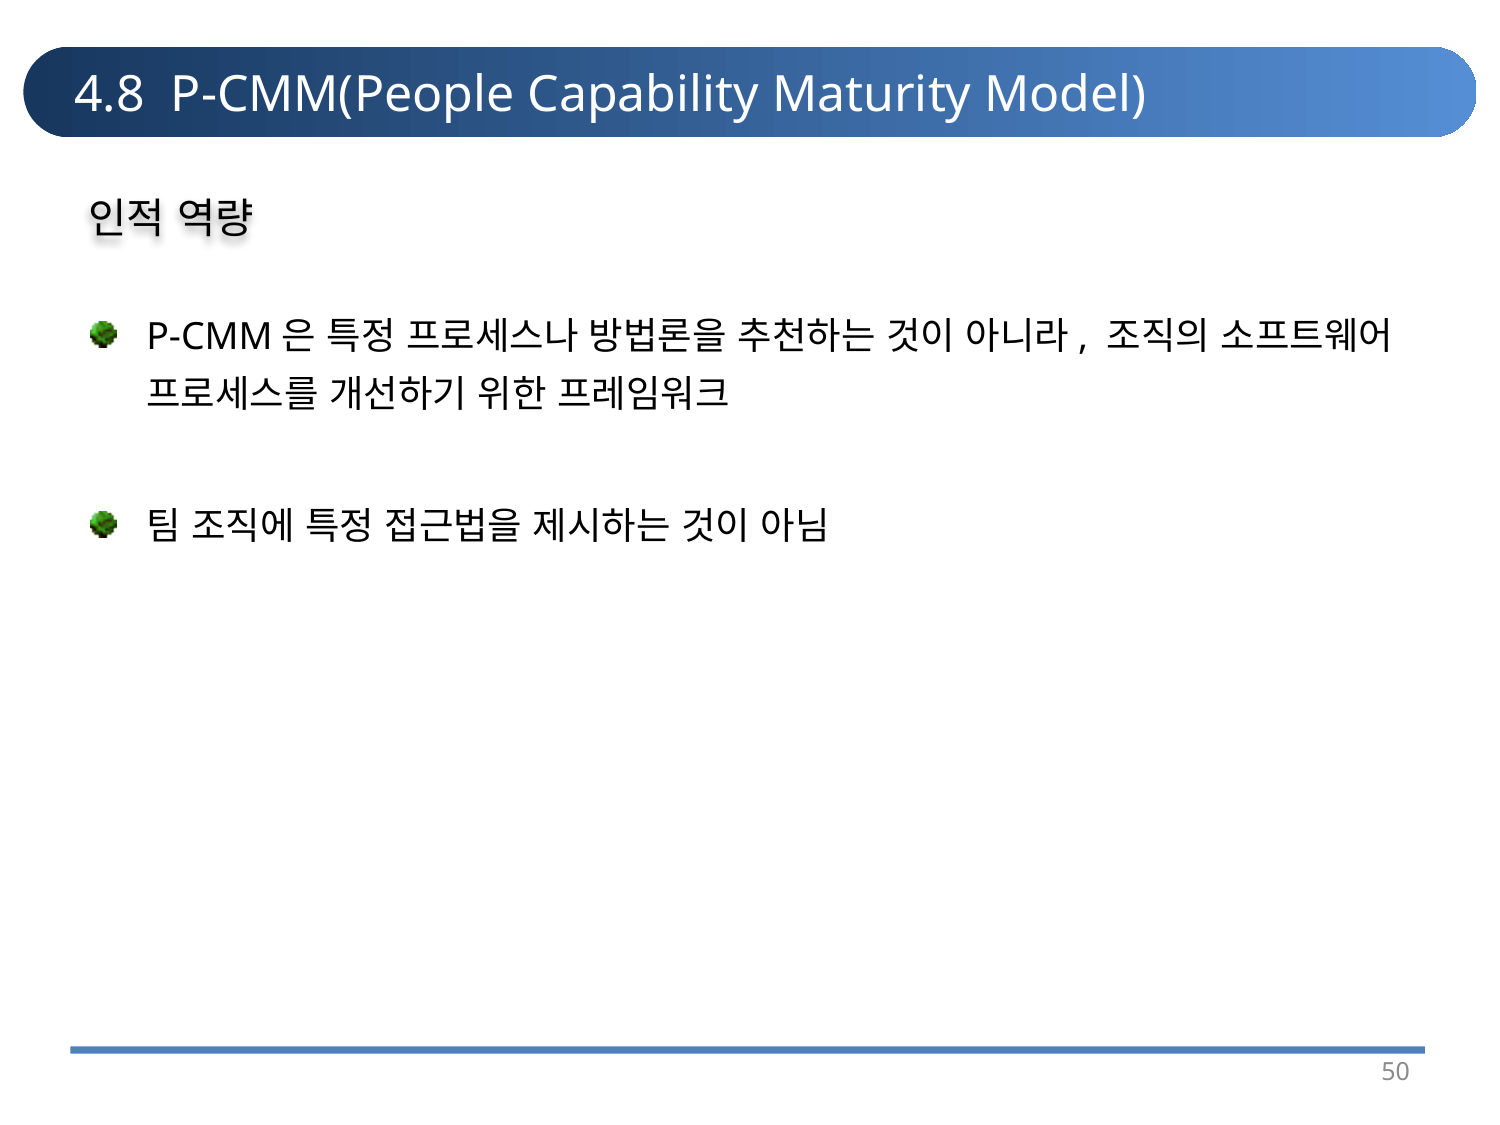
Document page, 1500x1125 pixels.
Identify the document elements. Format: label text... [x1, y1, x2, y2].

title 4.8 P-CMM(People Capability Maturity Model) [59, 56, 1410, 126]
list P-CMM은 특정 프로세스나 방법론을 추천하는 것이 아니라, 조직의 소프트웨어 프로세스를 개선하기 위한 프레임워크 팀 조직에 특정 접근법을 제시하는 것이 아님 [74, 290, 1471, 1006]
list 인적 역량 [60, 180, 282, 255]
picture [90, 321, 117, 348]
slide_number 50 [1074, 1042, 1425, 1103]
picture [90, 511, 117, 538]
